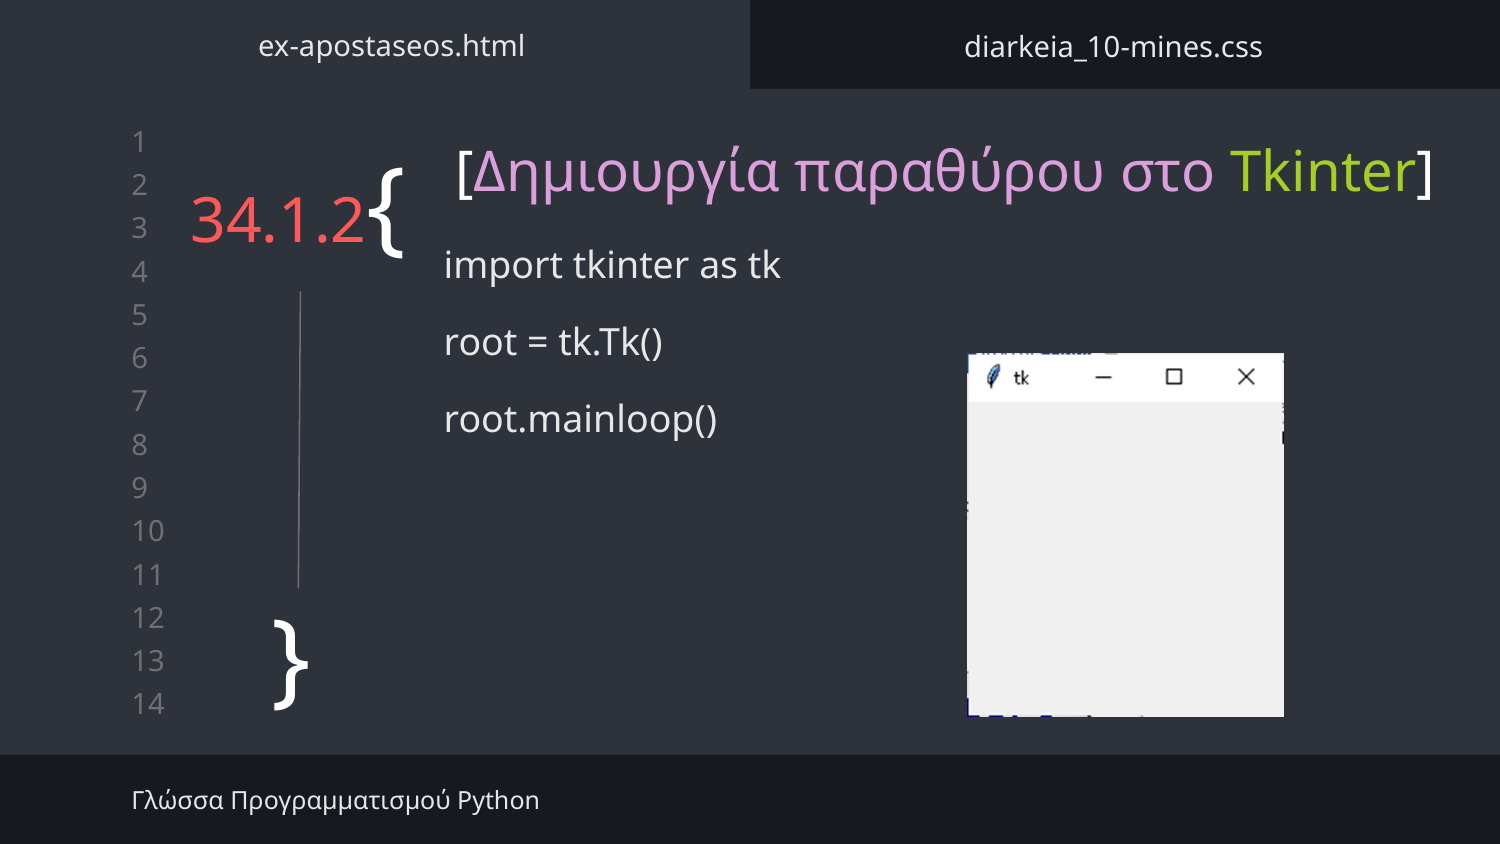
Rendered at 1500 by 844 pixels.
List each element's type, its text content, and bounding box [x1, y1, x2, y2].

subtitle diarkeia_10-mines.css [738, 16, 1489, 75]
title 34.1.2{ [156, 110, 441, 292]
title [Δημιουργία παραθύρου στο Tkinter] [441, 125, 1466, 214]
subtitle Γλώσσα Προγραμματισμού Python [116, 770, 915, 829]
text_box } [256, 588, 340, 717]
picture [967, 353, 1284, 717]
subtitle import tkinter as tk root = tk.Tk() root.mainloop() [428, 373, 893, 455]
subtitle ex-apostaseos.html [16, 15, 767, 74]
